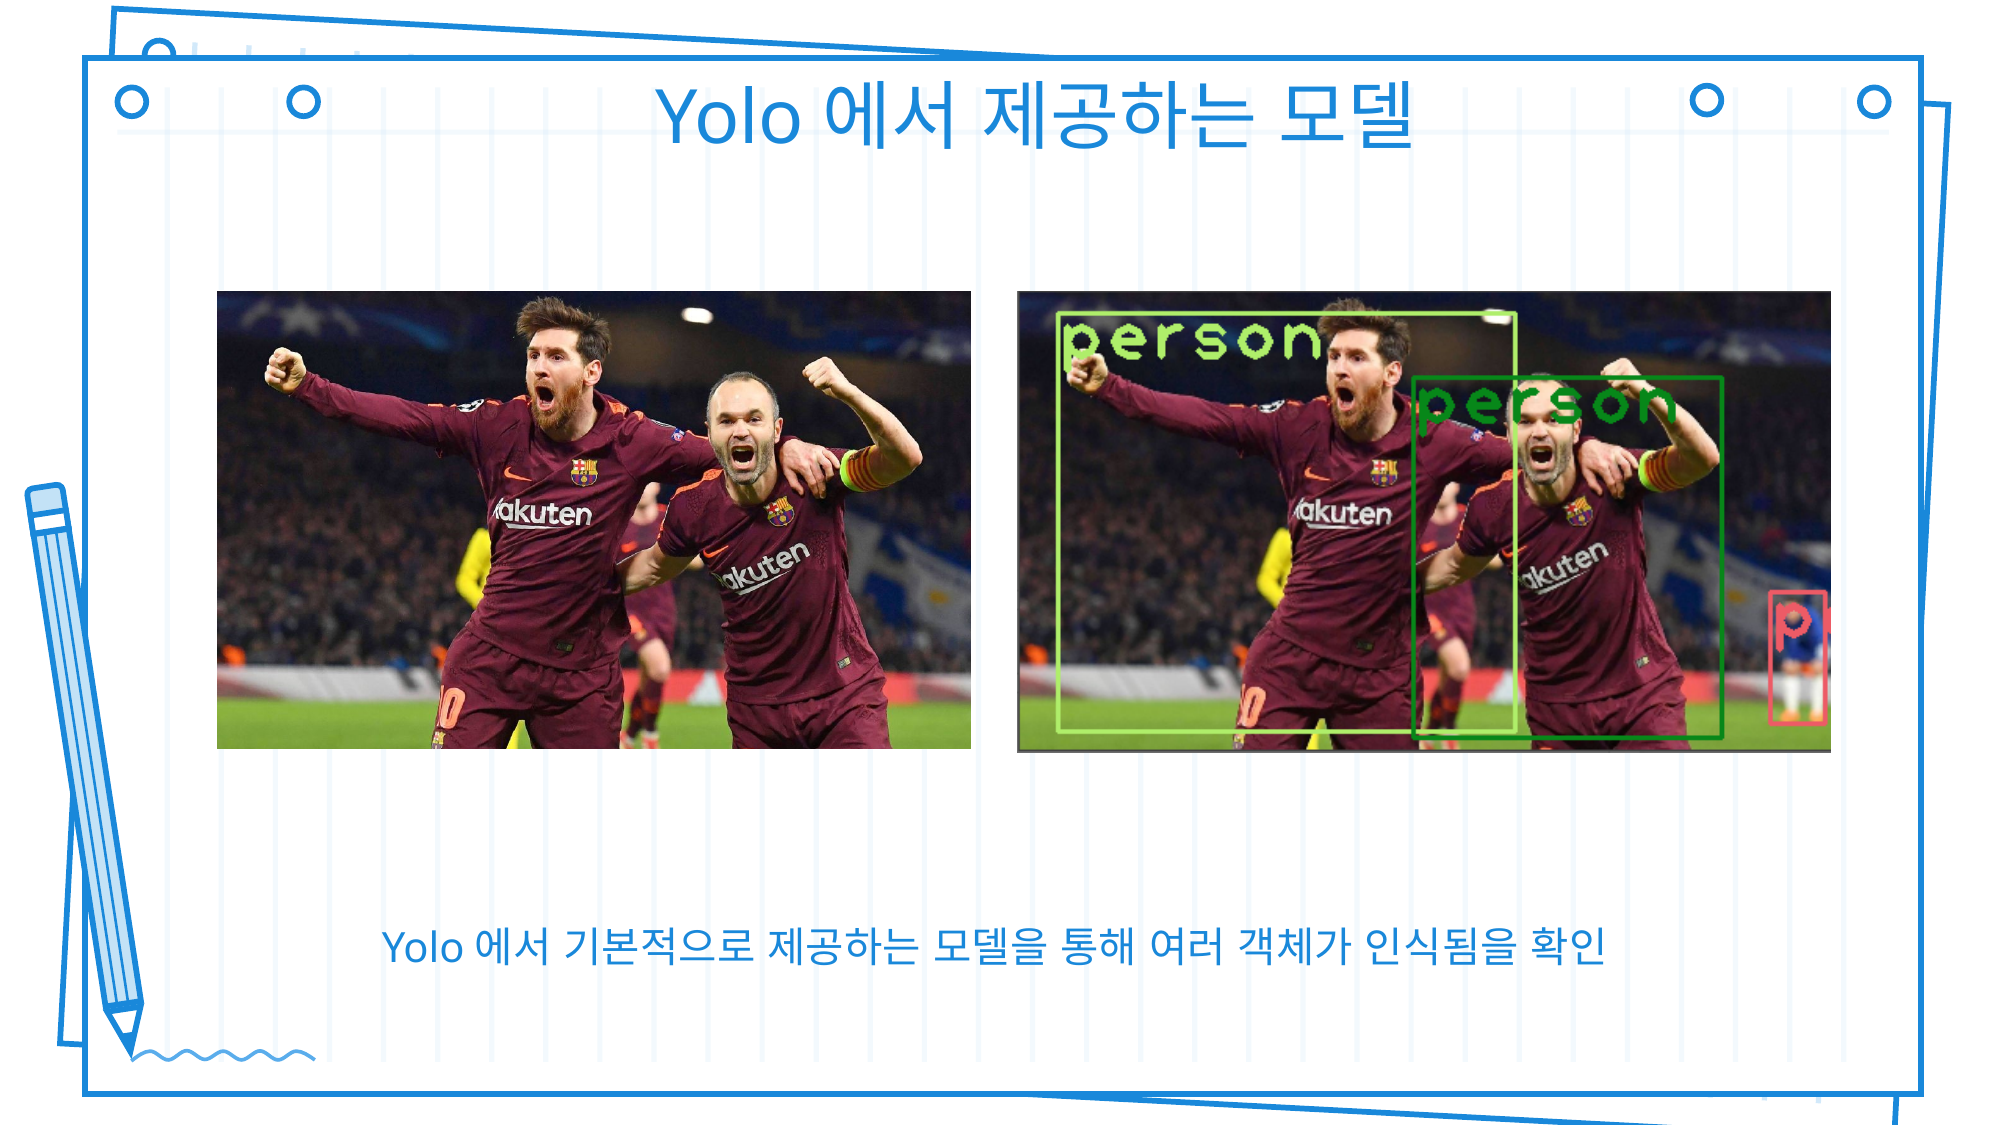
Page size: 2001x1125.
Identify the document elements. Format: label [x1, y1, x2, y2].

text_box [69, 483, 315, 1061]
picture [1017, 291, 1830, 753]
text_box [84, 57, 1922, 1095]
picture [217, 290, 971, 749]
